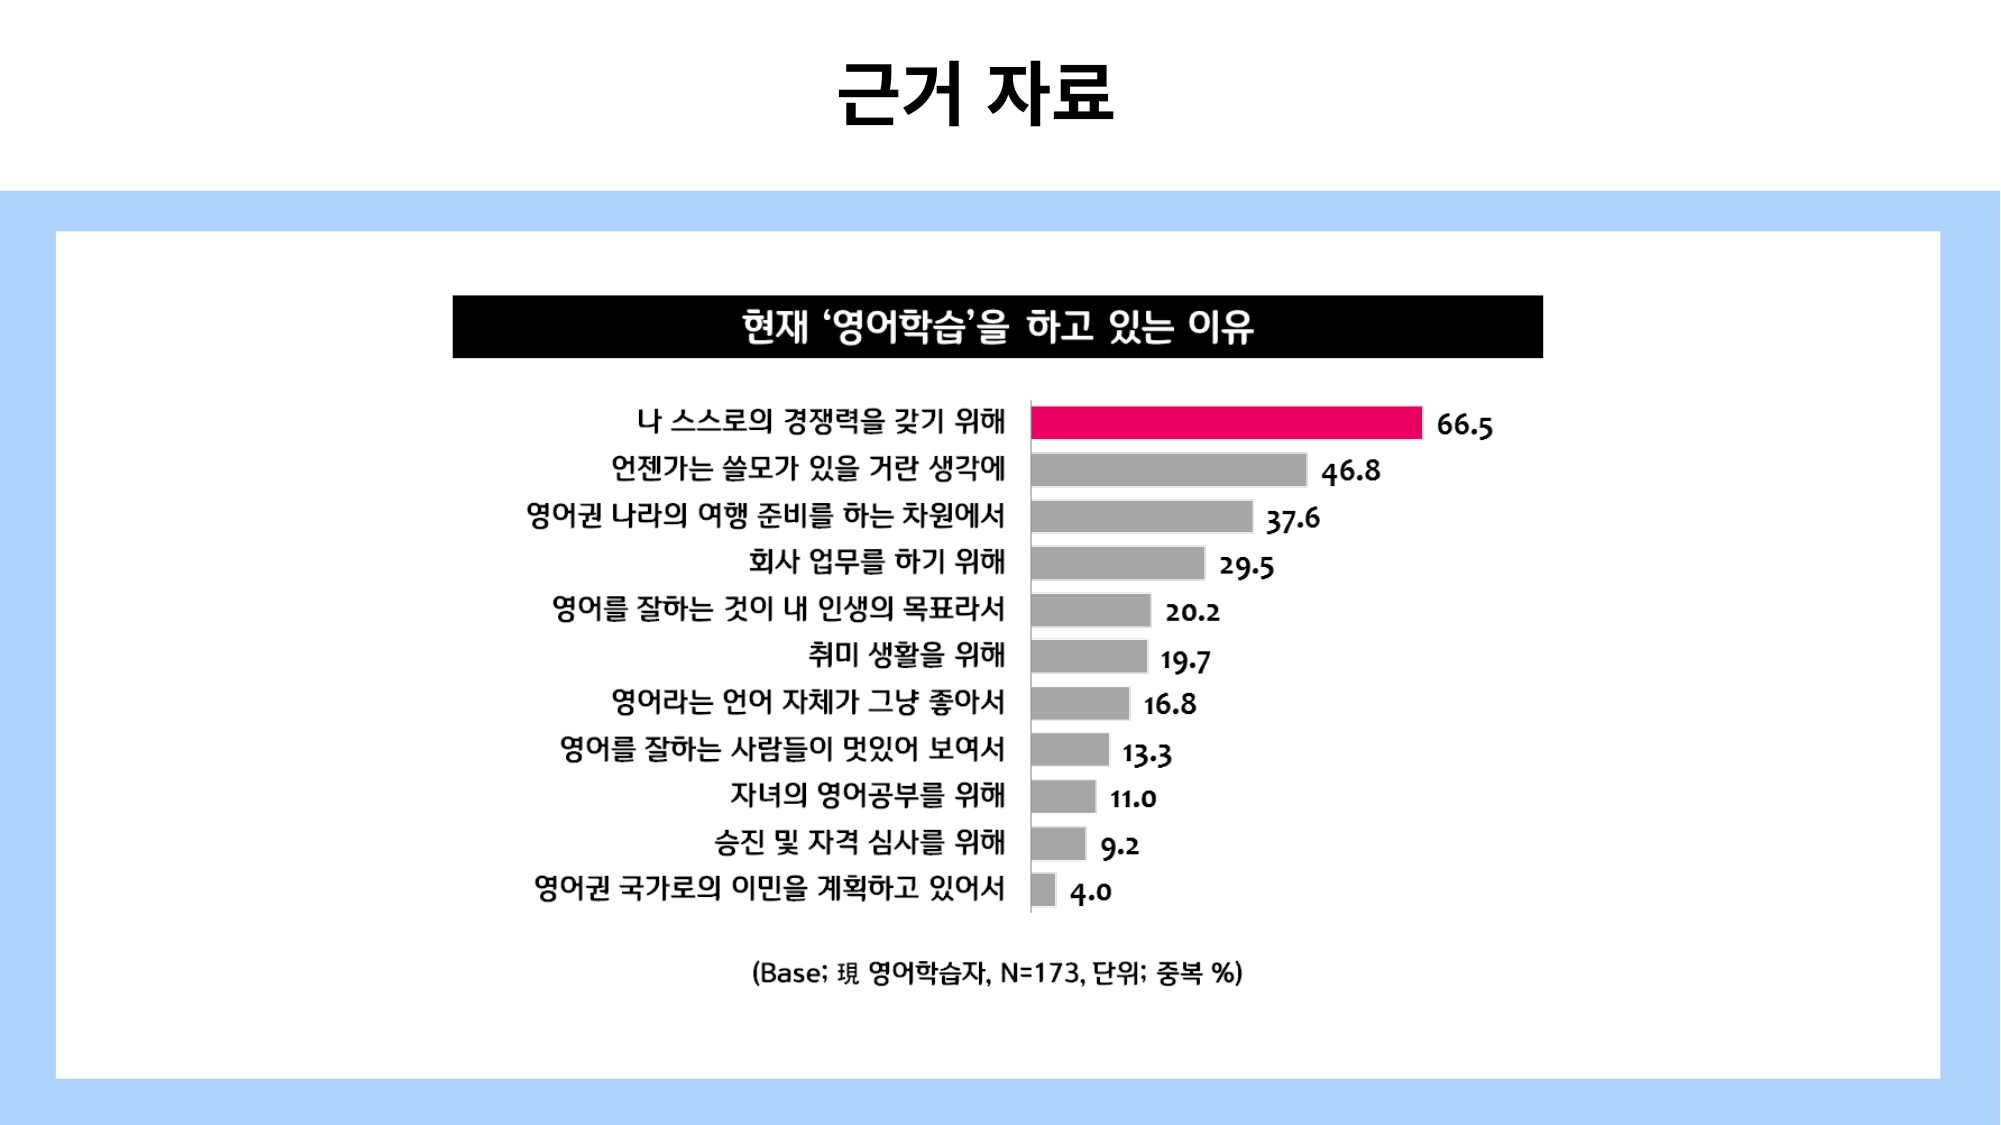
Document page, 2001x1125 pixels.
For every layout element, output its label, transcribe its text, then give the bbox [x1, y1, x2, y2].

text_box [55, 230, 1941, 1080]
text_box [0, 190, 2000, 1125]
text_box 근거 자료 [821, 42, 1132, 143]
picture [309, 292, 1687, 1024]
